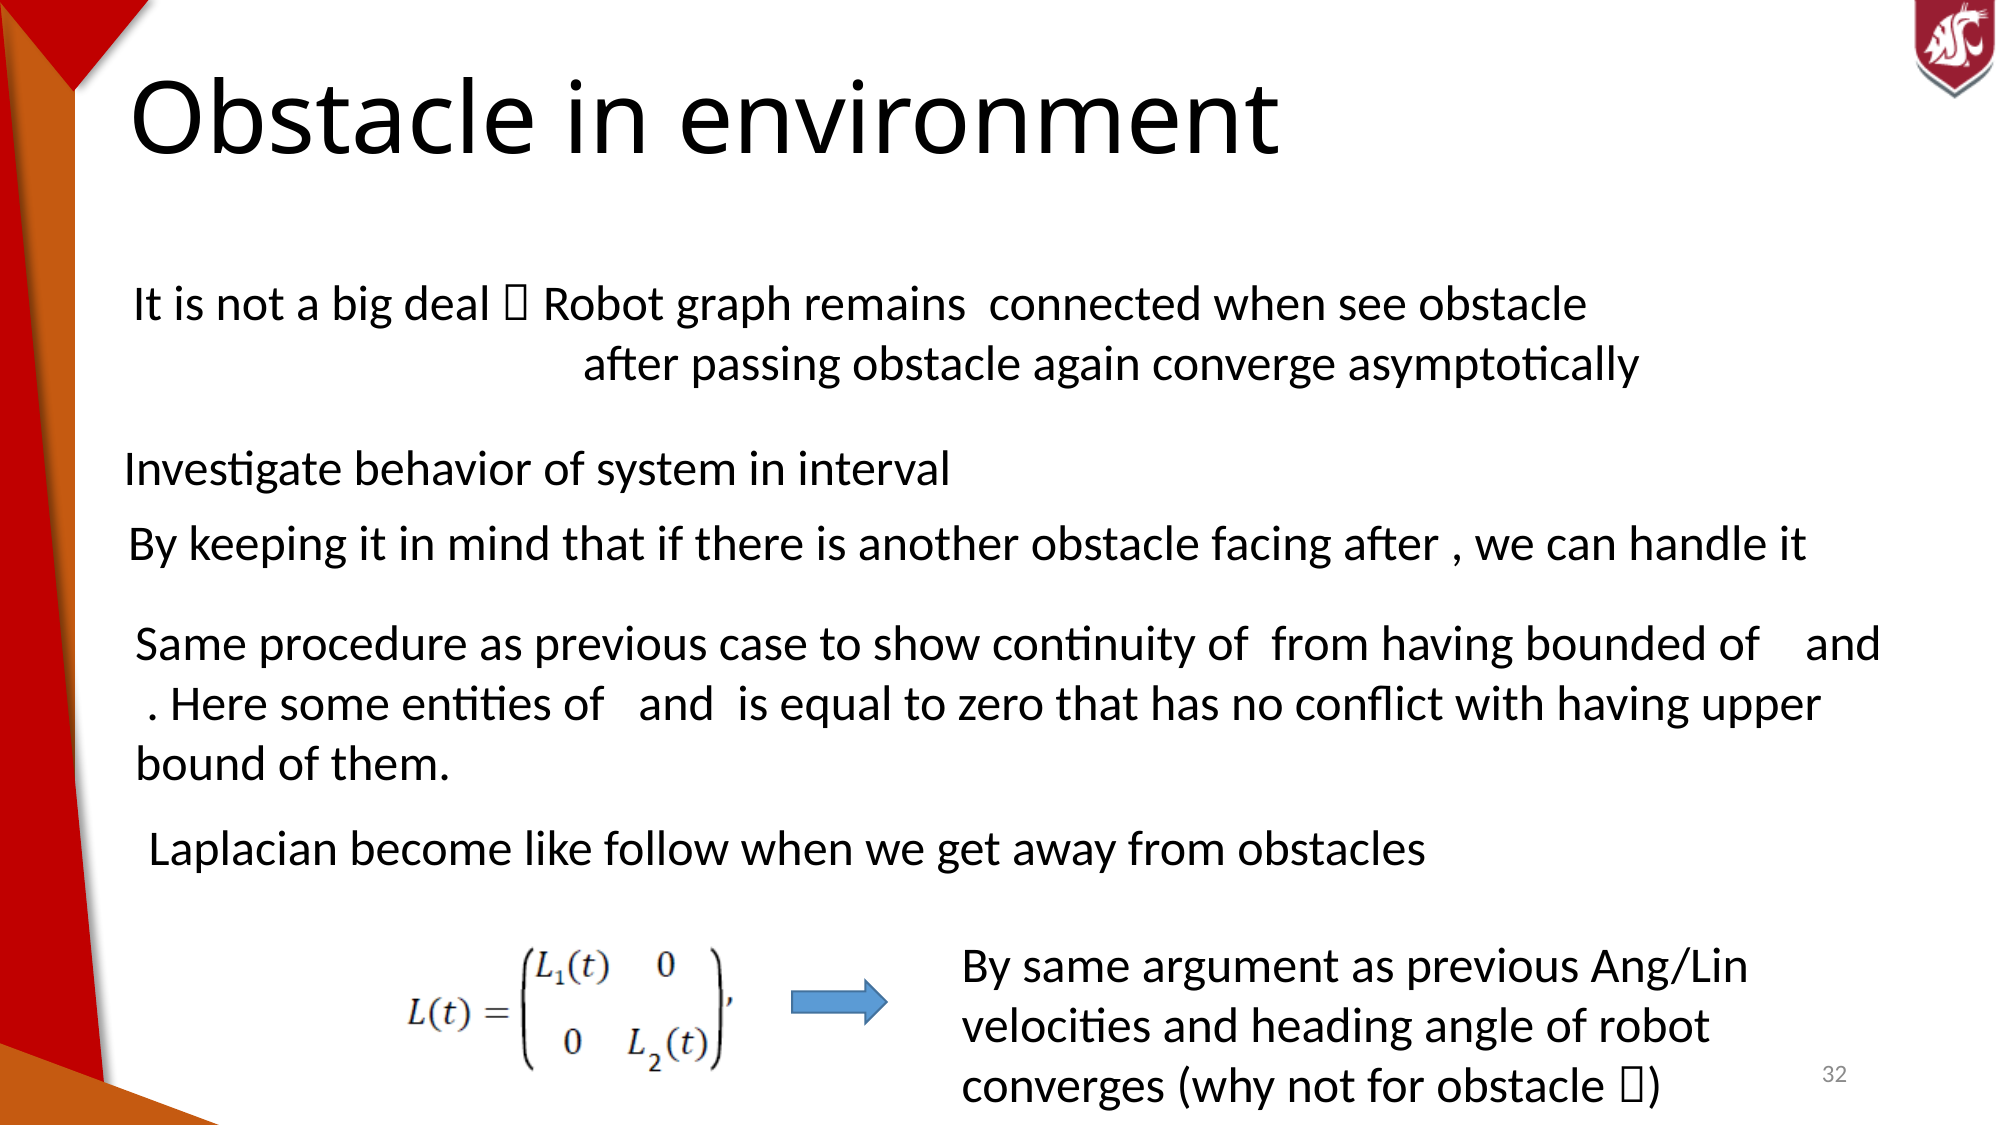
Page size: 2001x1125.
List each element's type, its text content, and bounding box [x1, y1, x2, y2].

picture [392, 936, 747, 1092]
picture [1907, 0, 2000, 105]
title Obstacle in environment [219, 46, 1614, 184]
text_box By same argument as previous Ang/Lin velocities and heading angle of robot converges (why not for obstacle ) [946, 924, 1919, 1120]
text_box Laplacian become like follow when we get away from obstacles [219, 808, 1847, 883]
text_box It is not a big deal  Robot graph remains connected when see obstacle after passing obstacle again converge asymptotically [219, 263, 1832, 458]
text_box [0, 0, 219, 1125]
slide_number 32 [1412, 1042, 1863, 1103]
text_box [791, 978, 889, 1026]
